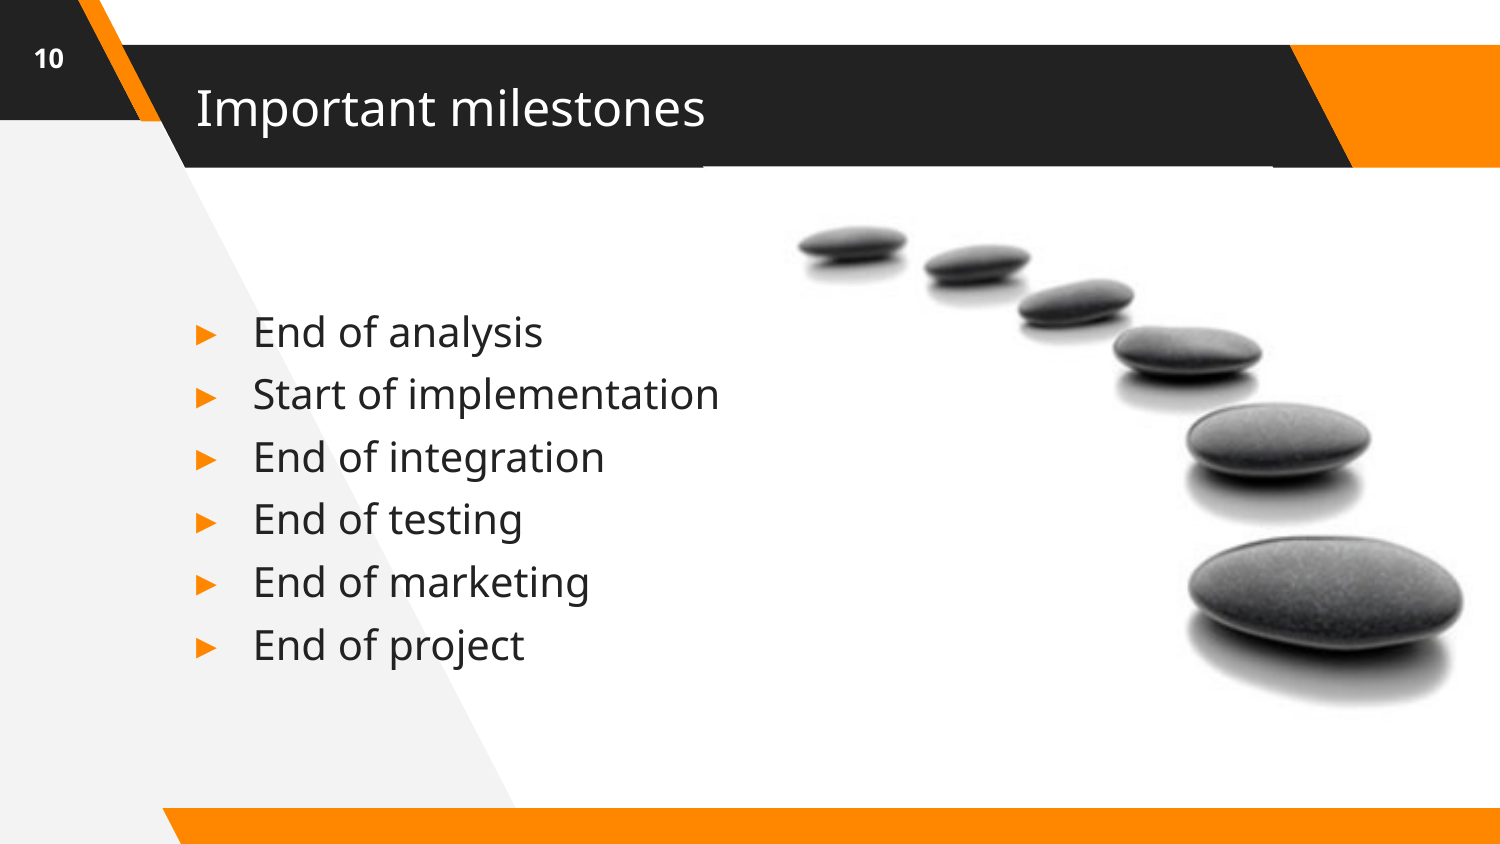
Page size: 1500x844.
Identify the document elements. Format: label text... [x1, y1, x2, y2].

picture [702, 166, 1500, 747]
title Important milestones [181, 45, 1285, 169]
slide_number 10 [0, 0, 98, 121]
list End of analysis Start of implementation End of integration End of testing End of marketing End of project [181, 196, 697, 746]
